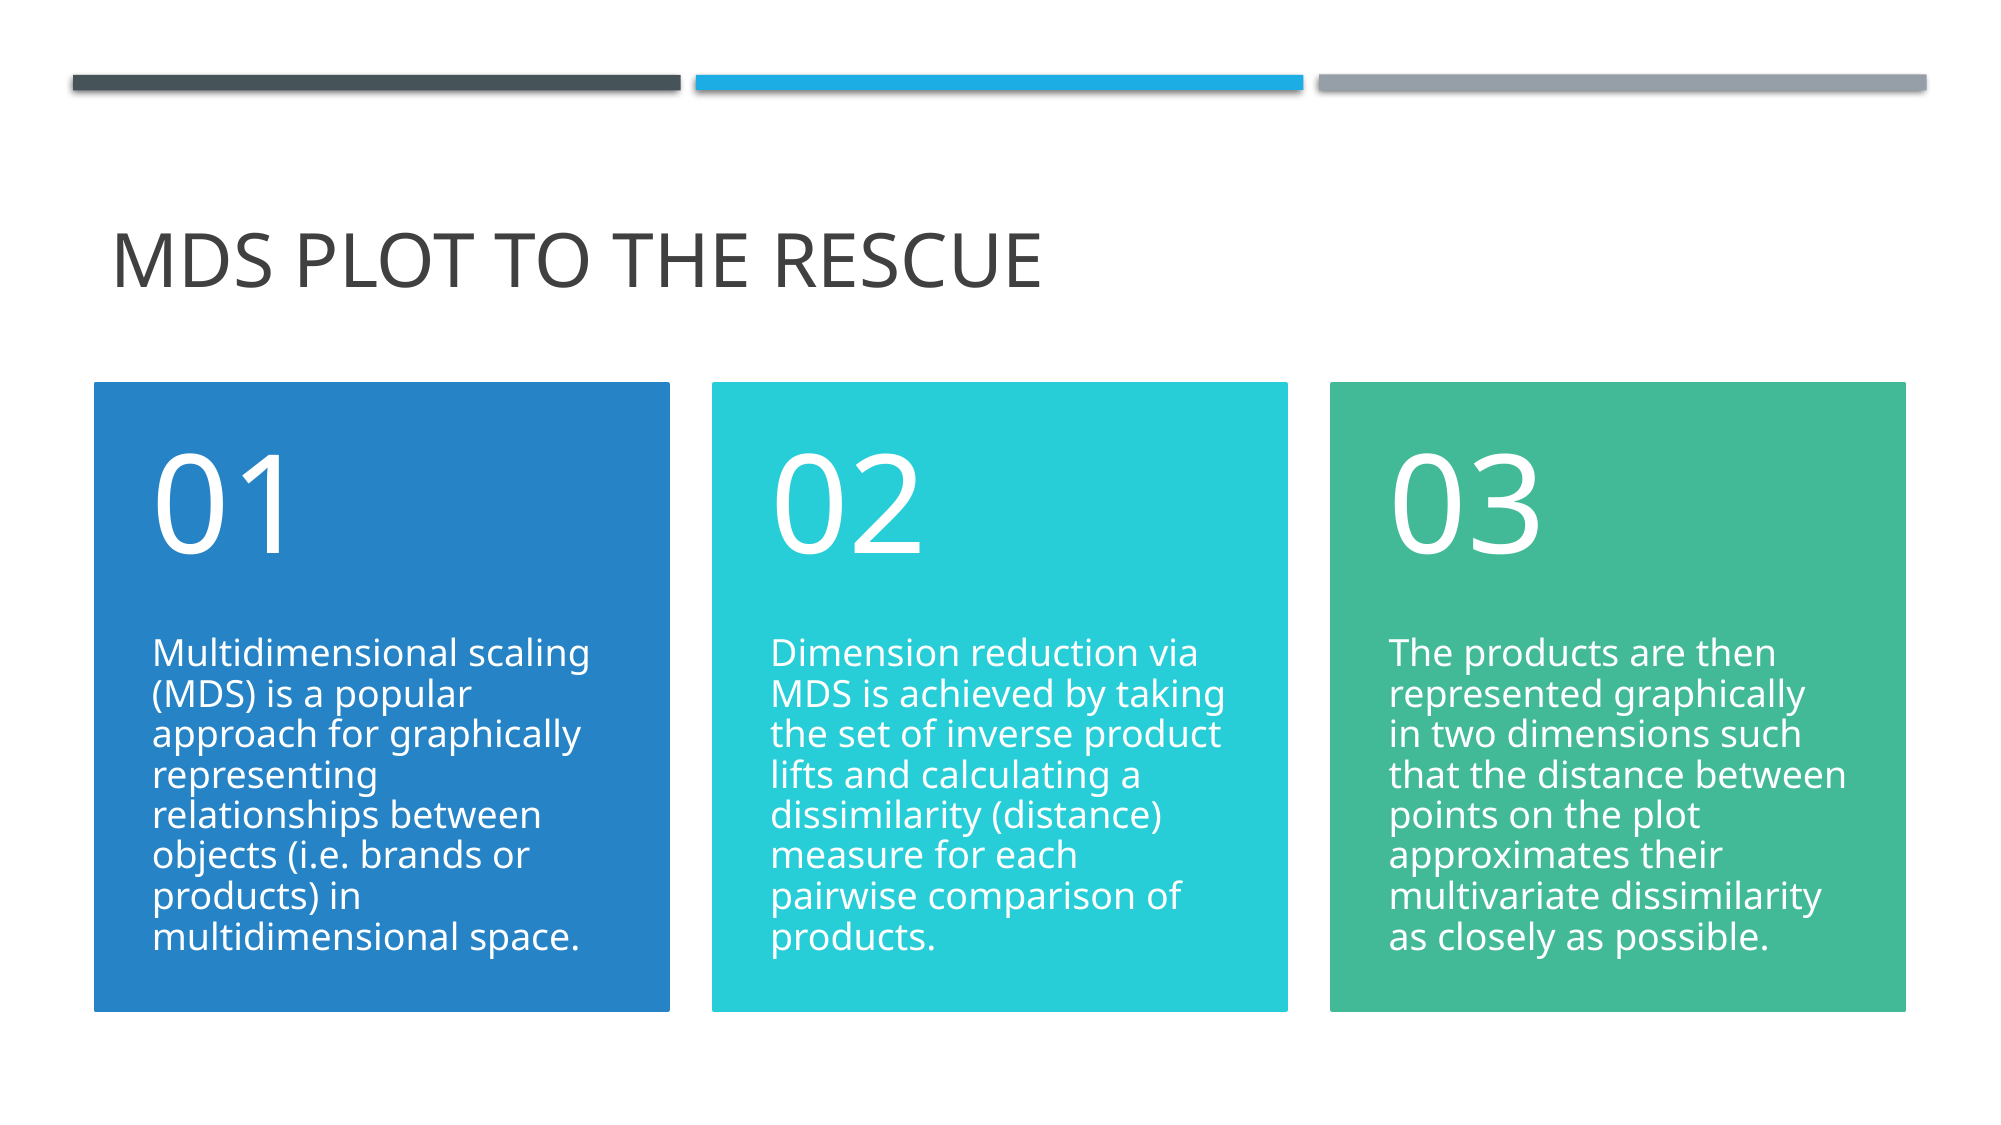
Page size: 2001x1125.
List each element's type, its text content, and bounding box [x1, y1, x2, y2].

title MDS plot to the rescue [95, 115, 1905, 311]
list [94, 383, 1906, 1011]
